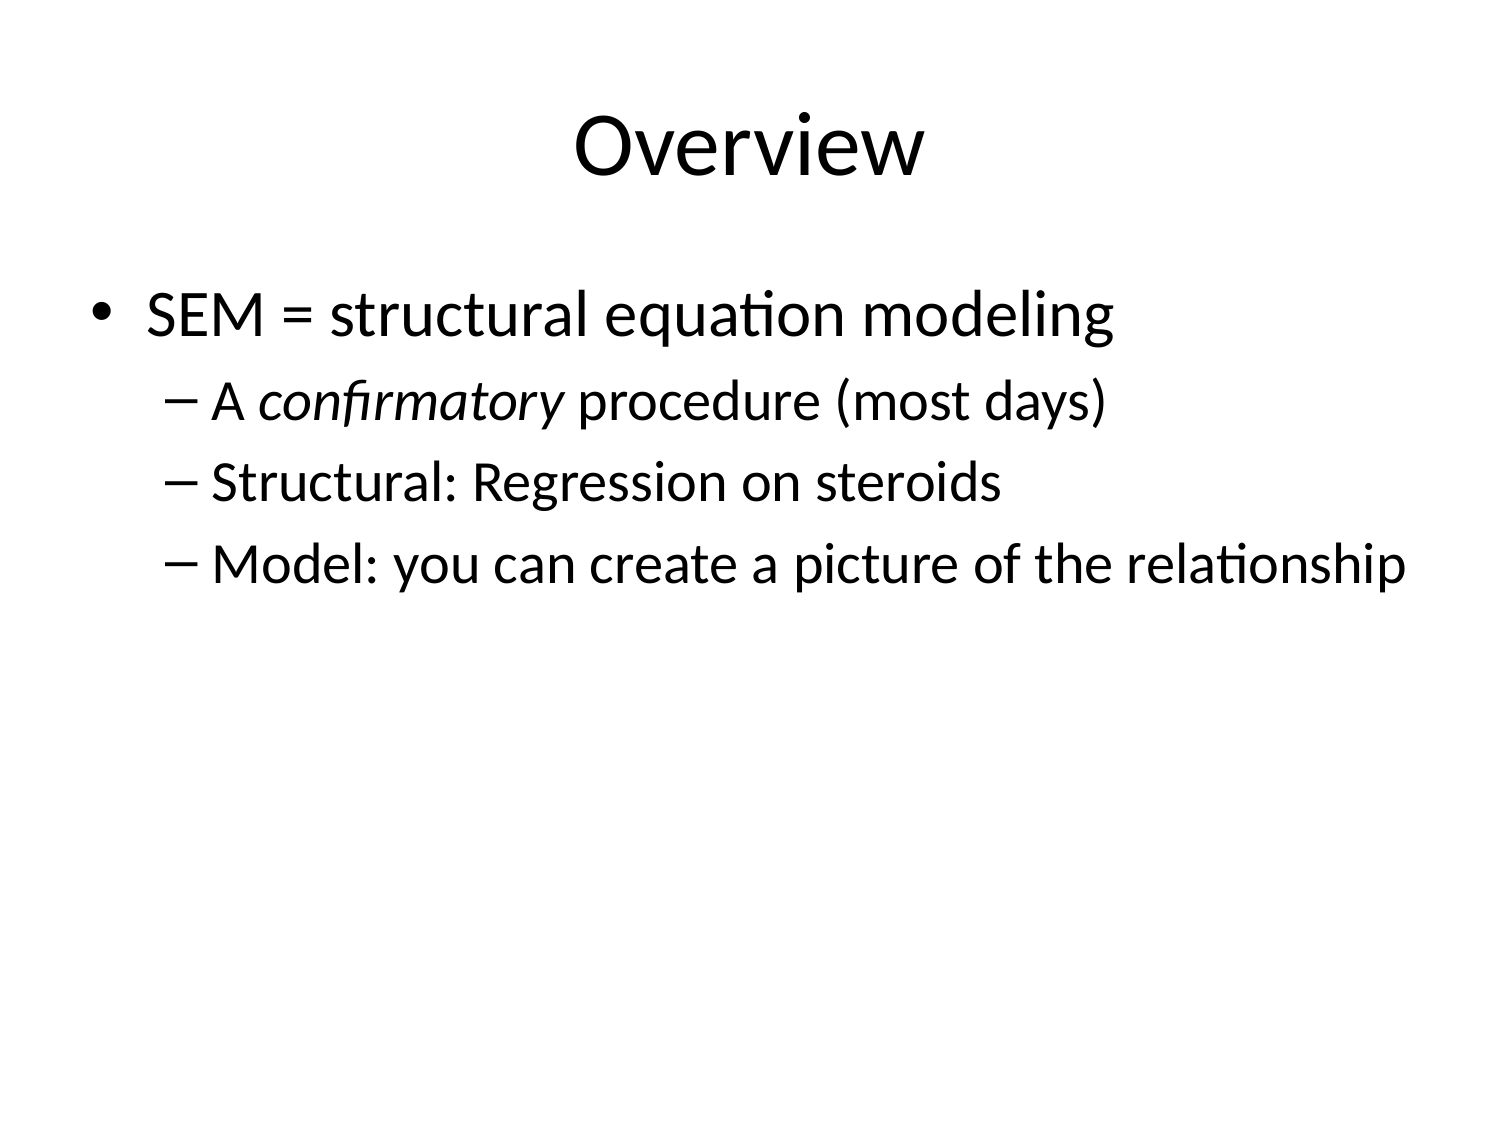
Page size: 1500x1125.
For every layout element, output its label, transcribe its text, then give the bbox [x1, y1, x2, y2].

title Overview [75, 45, 1425, 233]
list SEM = structural equation modeling A confirmatory procedure (most days) Structural: Regression on steroids Model: you can create a picture of the relationship [75, 262, 1425, 1005]
